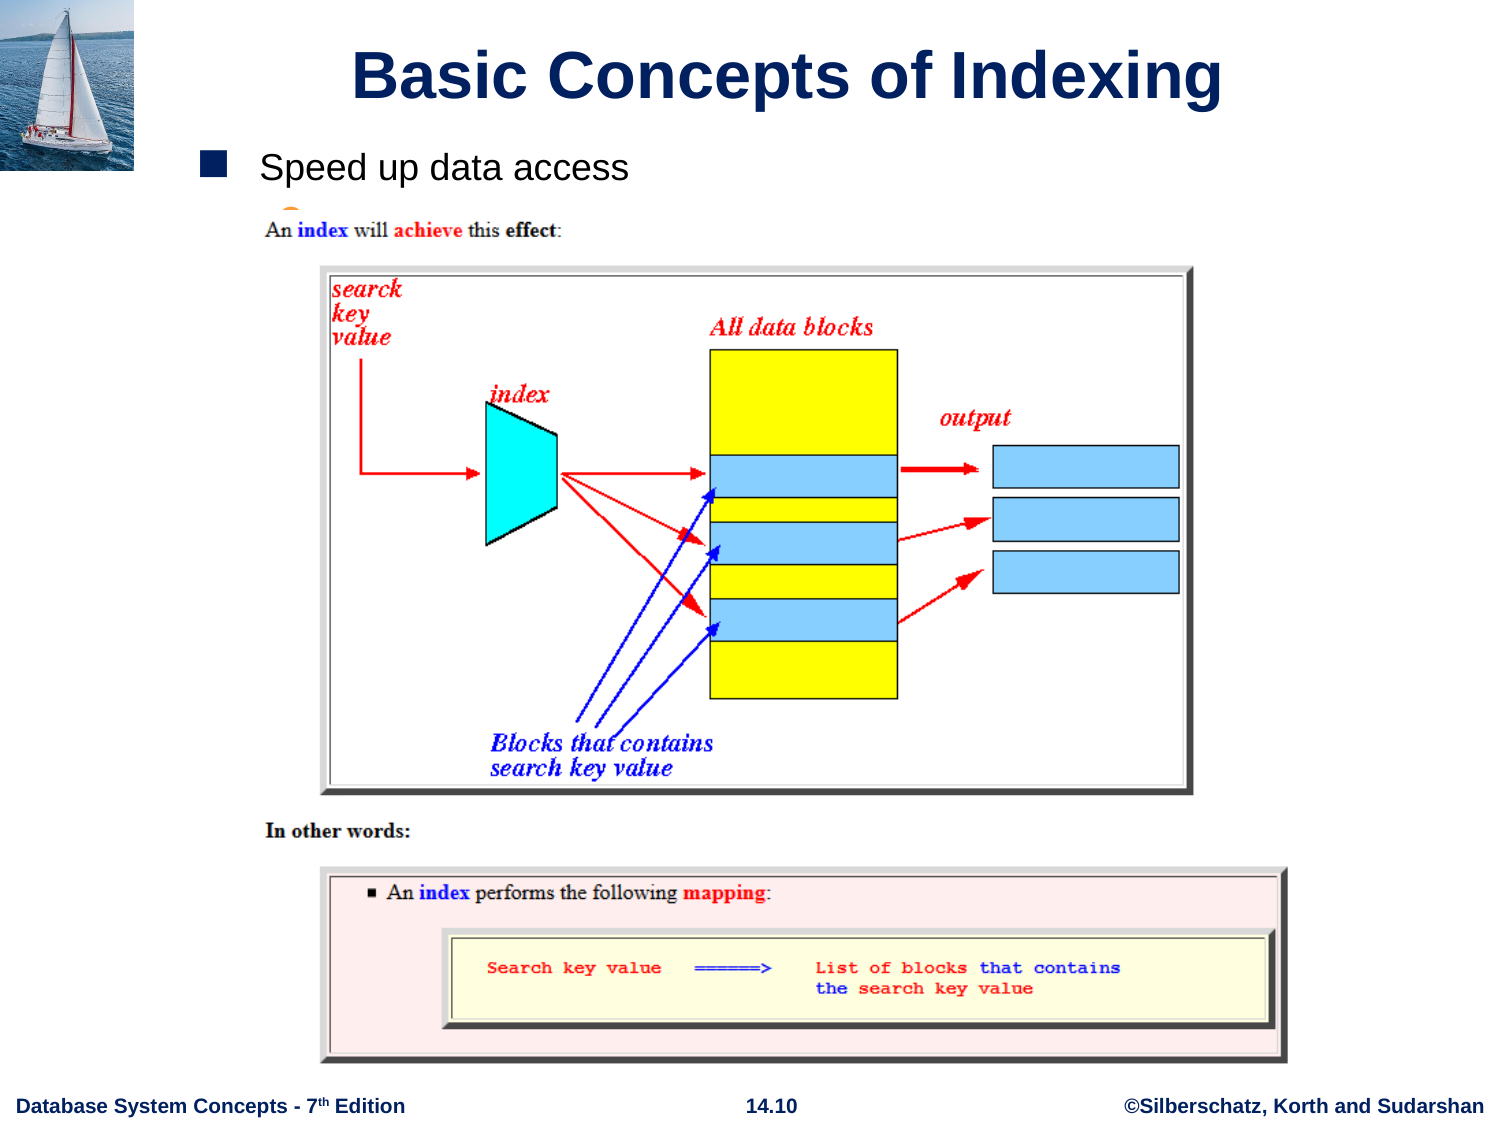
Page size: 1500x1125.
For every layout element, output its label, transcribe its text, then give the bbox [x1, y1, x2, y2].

picture [0, 0, 134, 171]
picture [257, 209, 1303, 1071]
list Speed up data access E.g., book indices [188, 135, 1451, 990]
title Basic Concepts of Indexing [125, 18, 1452, 120]
